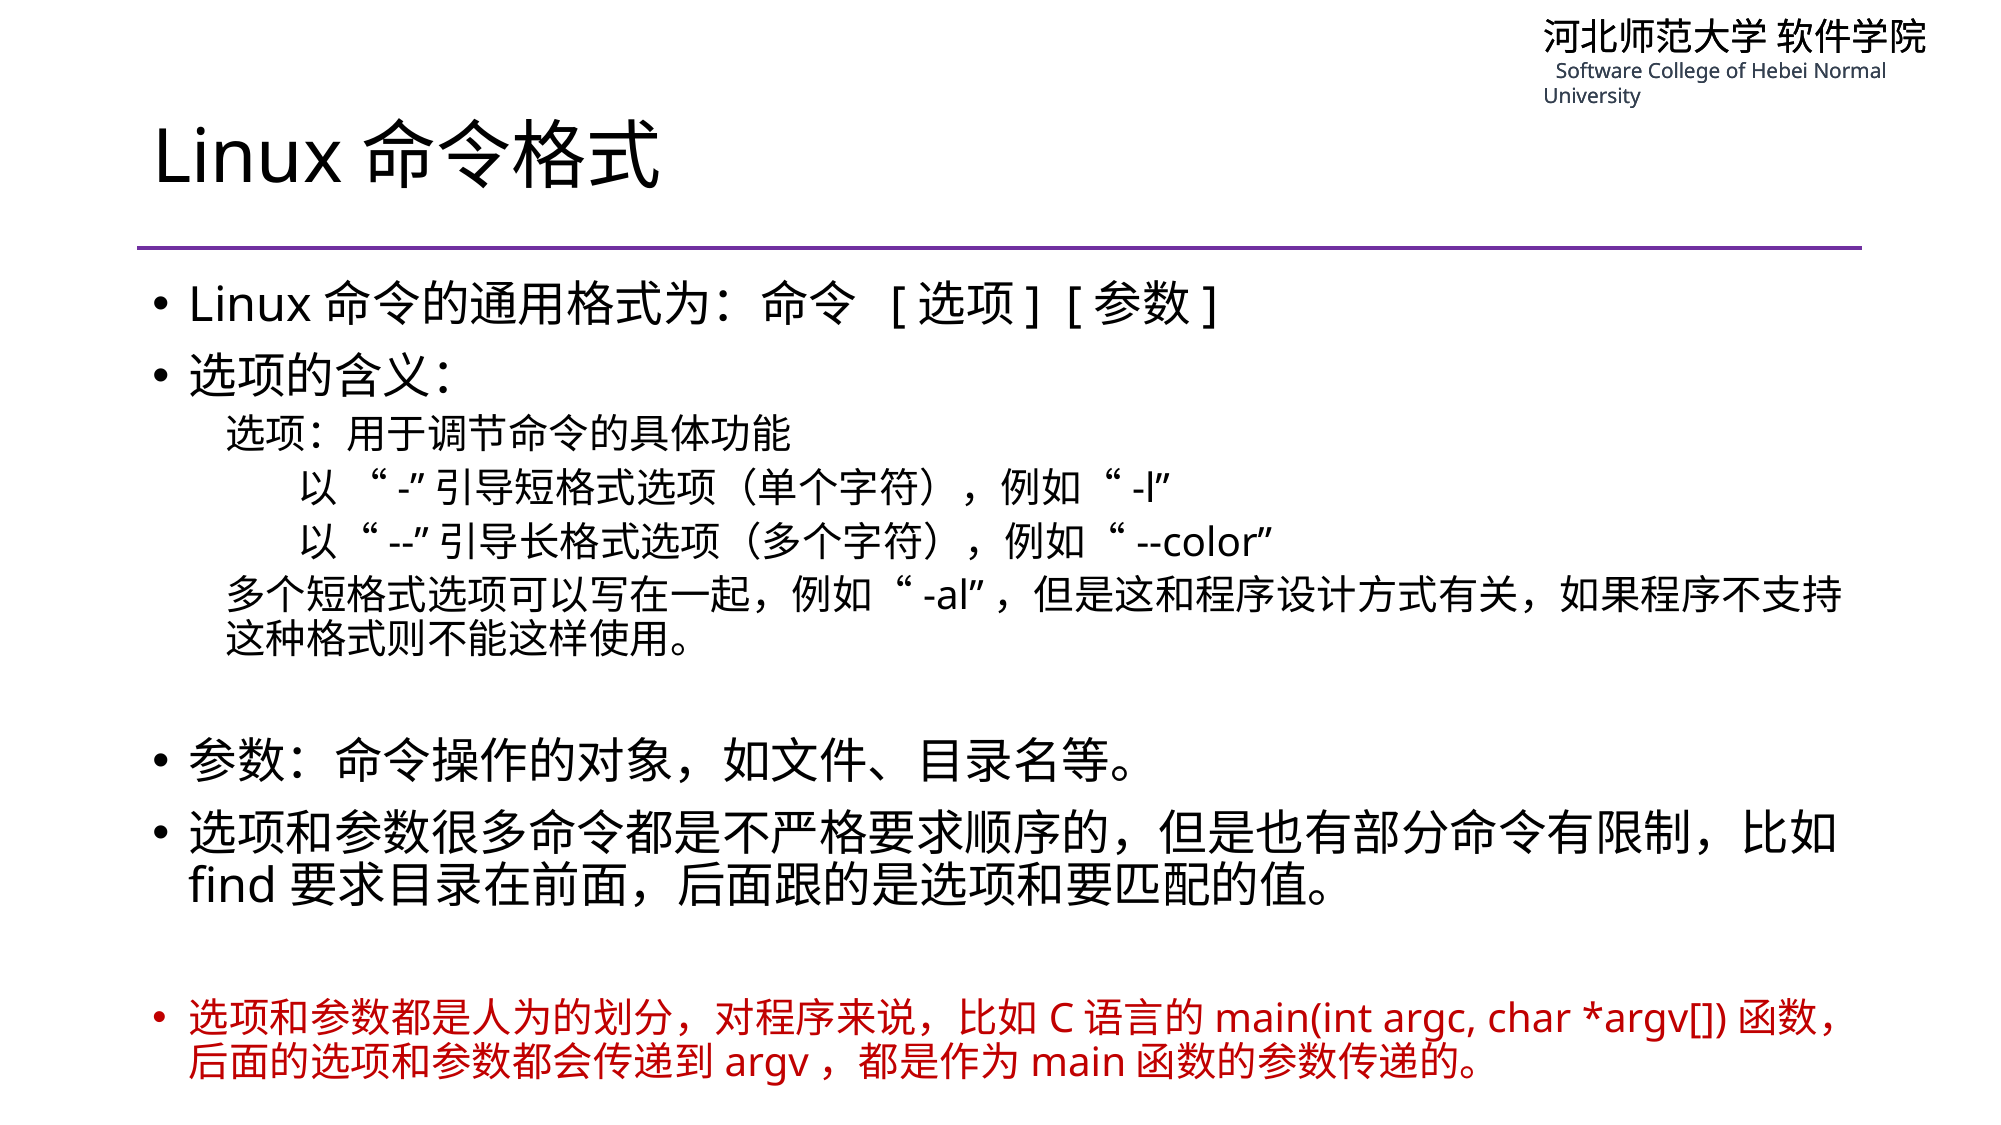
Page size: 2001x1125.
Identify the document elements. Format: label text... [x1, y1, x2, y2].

list Linux命令的通用格式为：命令 [选项] [参数] 选项的含义： 选项：用于调节命令的具体功能 以 “-”引导短格式选项（单个字符），例如“-l” 以“--”引导长格式选项（多个字符），例如“--color” 多个短格式选项可以写在一起，例如“-al”，但是这和程序设计方式有关，如果程序不支持这种格式则不能这样使用。 参数：命令操作的对象，如文件、目录名等。 选项和参数很多命令都是不严格要求顺序的，但是也有部分命令有限制，比如find要求目录在前面，后面跟的是选项和要匹配的值。 选项和参数都是人为的划分，对程序来说，比如C语言的main(int argc, char *argv[])函数，后面的选项和参数都会传递到argv，都是作为main函数的参数传递的。 [137, 271, 1863, 1100]
title Linux命令格式 [137, 110, 1863, 230]
